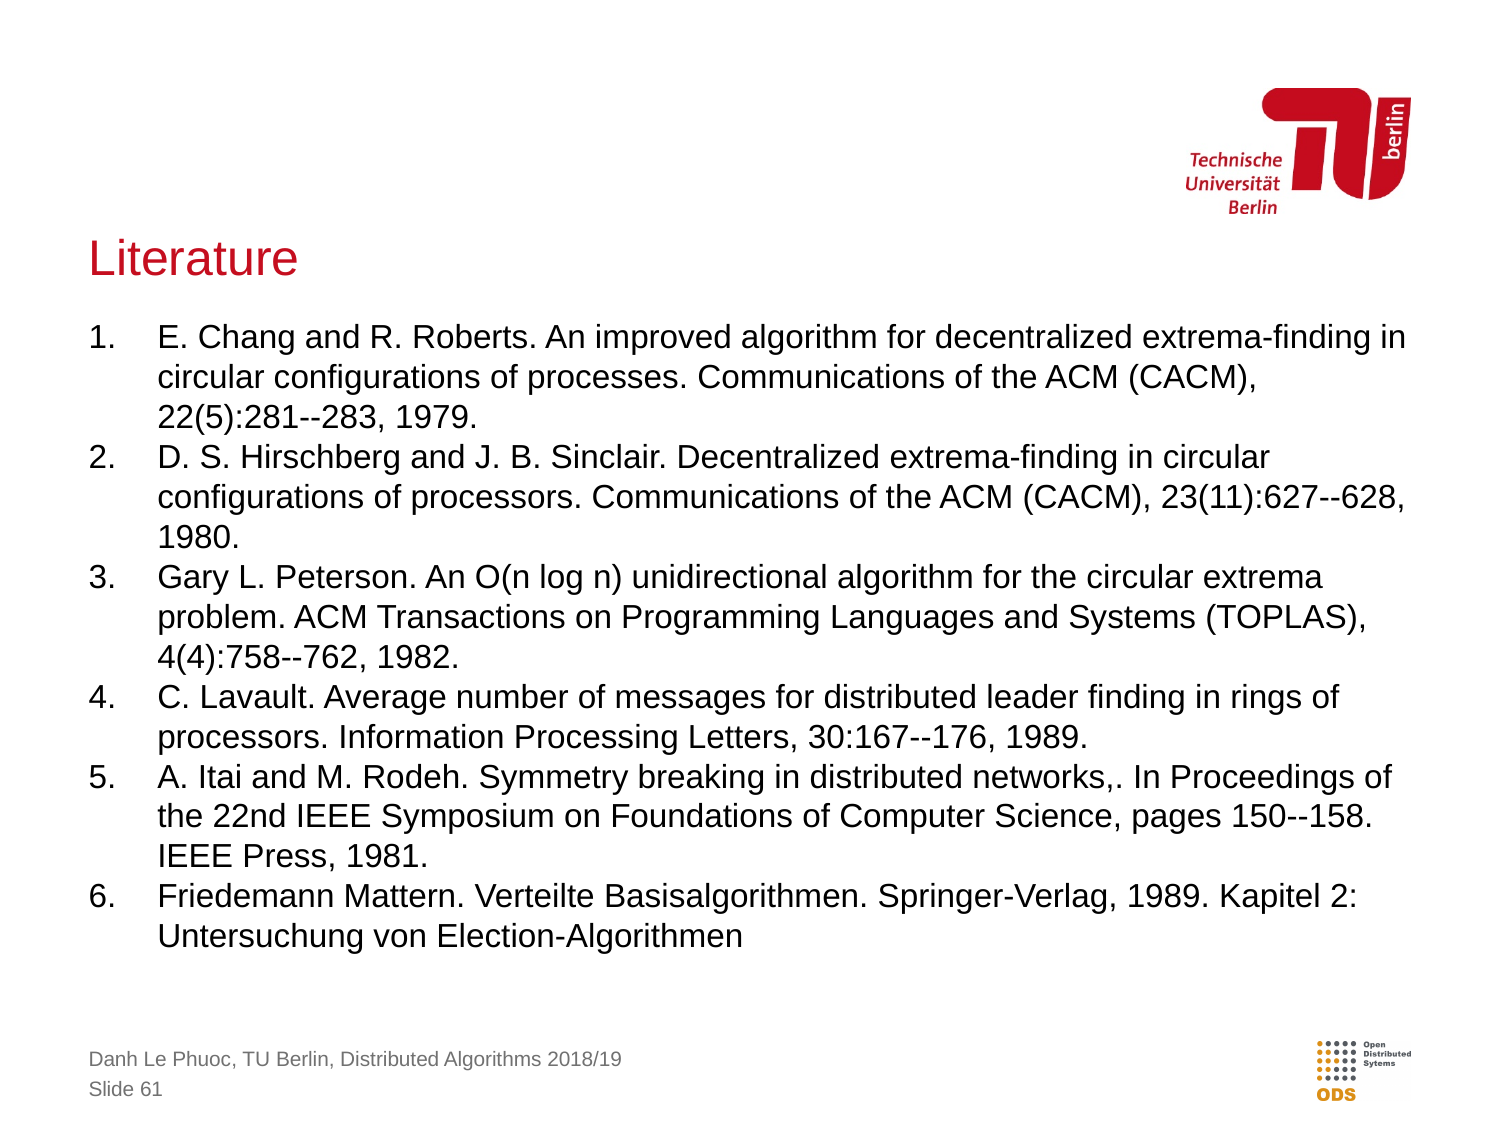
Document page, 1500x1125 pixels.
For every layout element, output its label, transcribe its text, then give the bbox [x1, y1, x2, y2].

picture [1186, 88, 1411, 214]
title Literature [88, 222, 1411, 286]
slide_number Slide 61 [88, 1075, 1176, 1101]
picture [1317, 1041, 1411, 1101]
list E. Chang and R. Roberts. An improved algorithm for decentralized extrema-finding in circular configurations of processes. Communications of the ACM (CACM), 22(5):281--283, 1979. D. S. Hirschberg and J. B. Sinclair. Decentralized extrema-finding in circular configurations of processors. Communications of the ACM (CACM), 23(11):627--628, 1980. Gary L. Peterson. An O(n log n) unidirectional algorithm for the circular extrema problem. ACM Transactions on Programming Languages and Systems (TOPLAS), 4(4):758--762, 1982. C. Lavault. Average number of messages for distributed leader finding in rings of processors. Information Processing Letters, 30:167--176, 1989. A. Itai and M. Rodeh. Symmetry breaking in distributed networks,. In Proceedings of the 22nd IEEE Symposium on Foundations of Computer Science, pages 150--158. IEEE Press, 1981. Friedemann Mattern. Verteilte Basisalgorithmen. Springer-Verlag, 1989. Kapitel 2: Untersuchung von Election-Algorithmen [88, 315, 1411, 983]
footer Danh Le Phuoc, TU Berlin, Distributed Algorithms 2018/19 [88, 1045, 1176, 1071]
